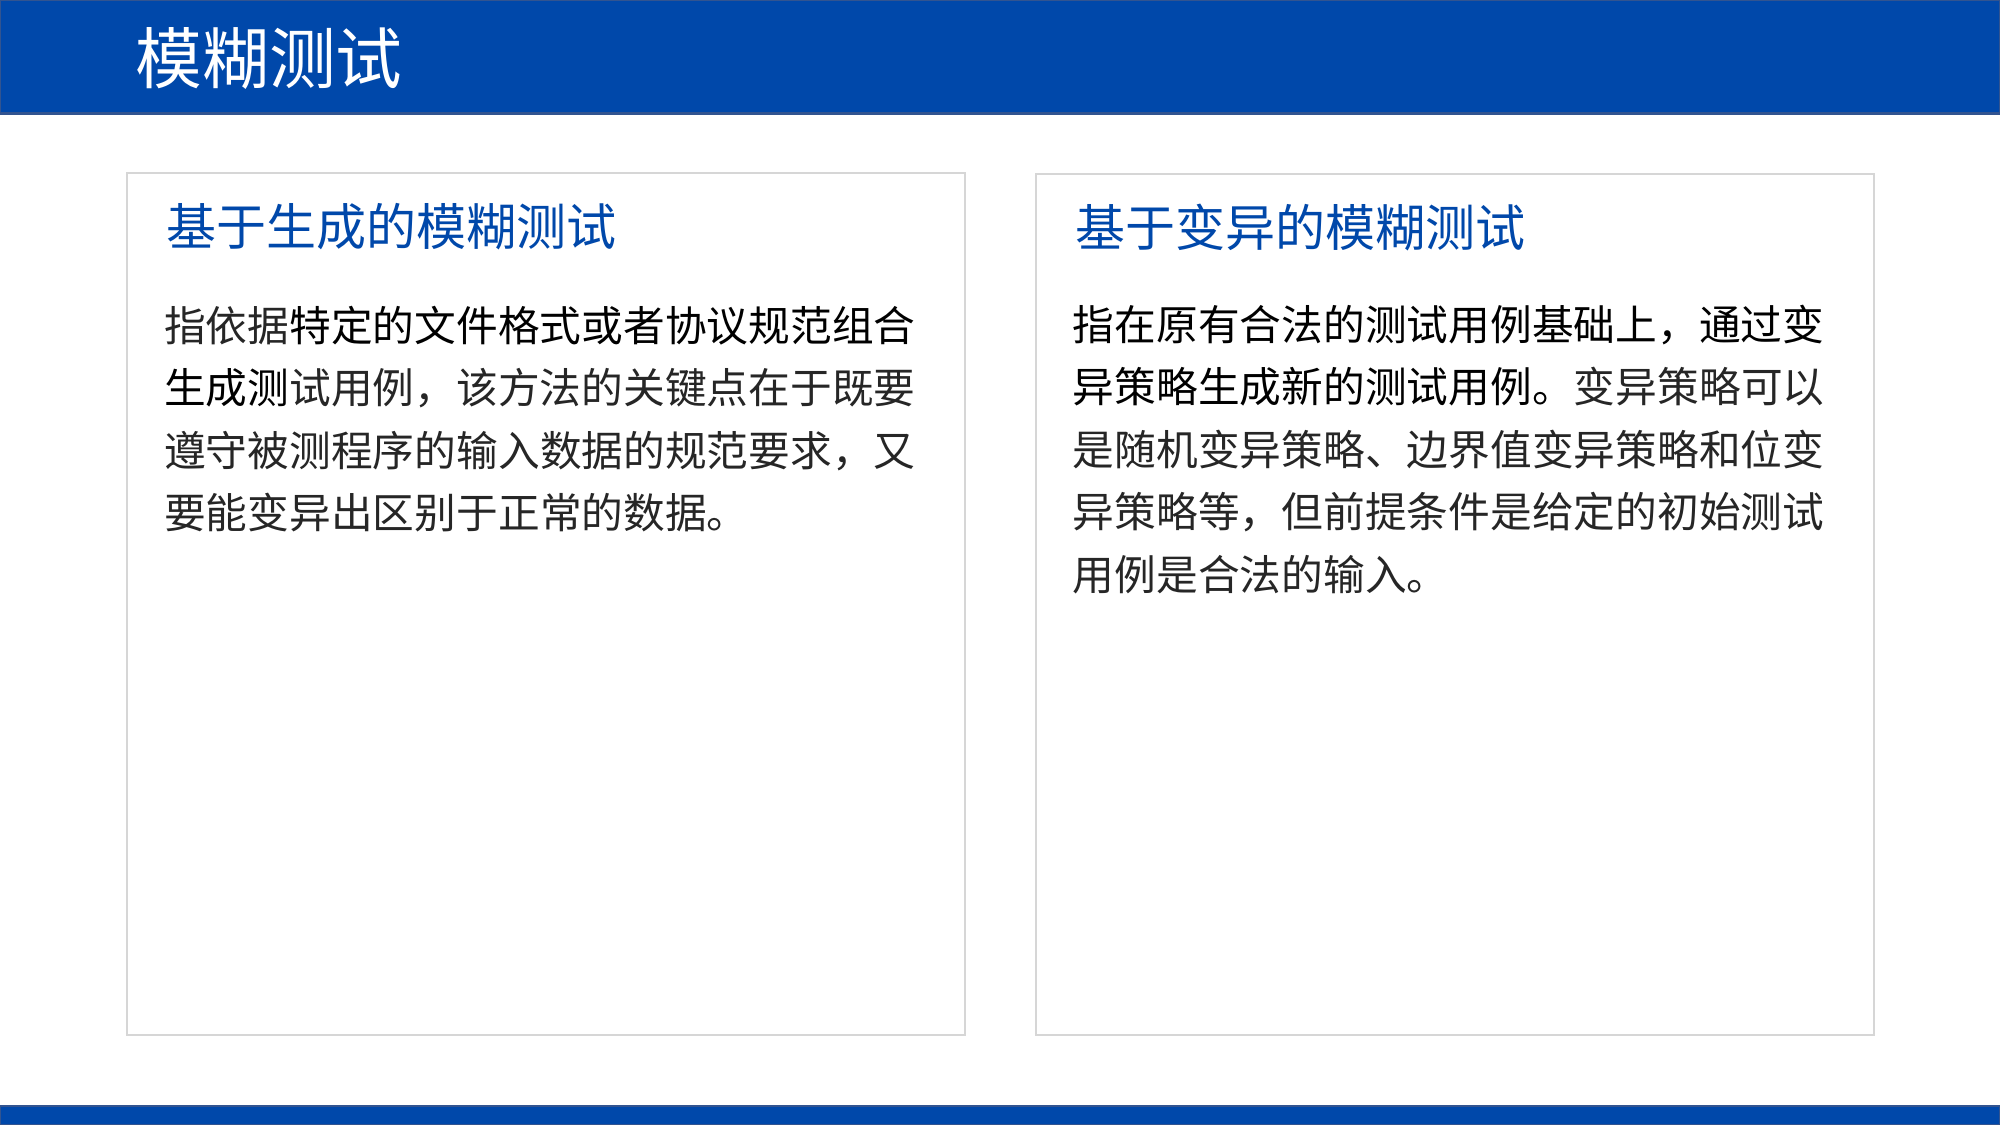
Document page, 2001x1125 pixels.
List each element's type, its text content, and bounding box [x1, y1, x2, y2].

text_box 基于生成的模糊测试 [151, 188, 632, 264]
text_box [1035, 173, 1875, 1036]
text_box 模糊测试 [0, 0, 2000, 115]
text_box 指在原有合法的测试用例基础上，通过变异策略生成新的测试用例。变异策略可以是随机变异策略、边界值变异策略和位变异策略等，但前提条件是给定的初始测试用例是合法的输入。 [1058, 278, 1850, 606]
text_box [126, 172, 966, 1036]
text_box 基于变异的模糊测试 [1060, 189, 1541, 265]
text_box 指依据特定的文件格式或者协议规范组合生成测试用例，该方法的关键点在于既要遵守被测程序的输入数据的规范要求，又要能变异出区别于正常的数据。 [149, 279, 941, 545]
text_box [0, 1105, 2000, 1125]
